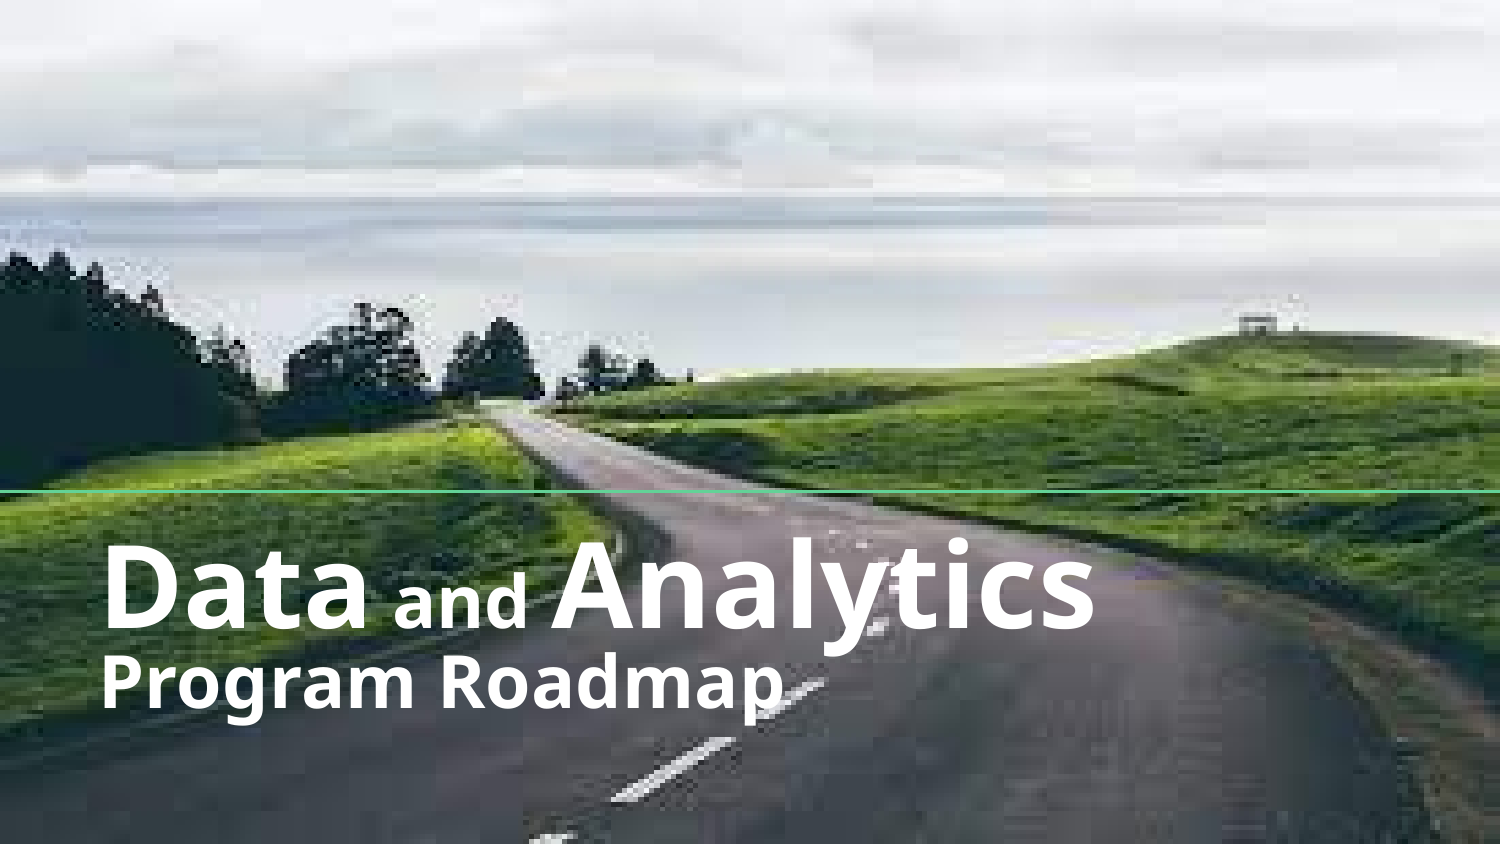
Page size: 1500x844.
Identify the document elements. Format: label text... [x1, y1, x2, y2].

picture [0, 0, 1500, 490]
subtitle Data and Analytics Program Roadmap [83, 522, 1417, 626]
picture [0, 493, 1500, 844]
